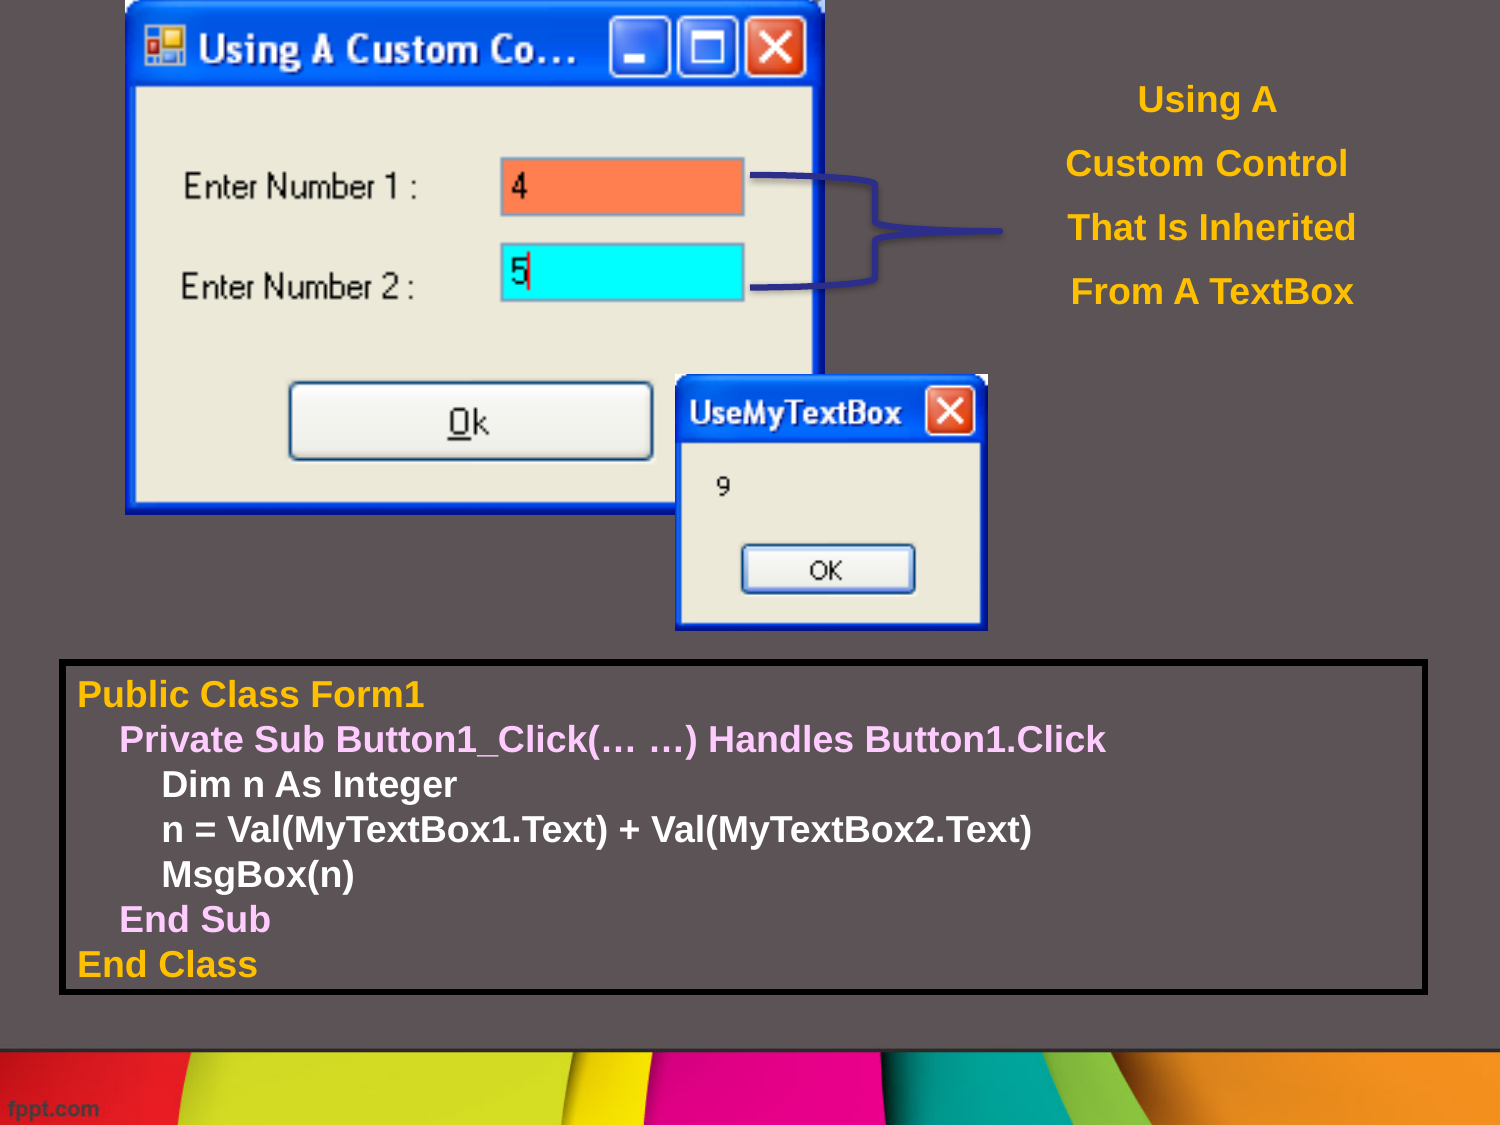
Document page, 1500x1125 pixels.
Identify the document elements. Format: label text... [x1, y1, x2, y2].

text_box [1024, 274, 1475, 350]
text_box [829, 173, 987, 289]
picture [0, 0, 1500, 1125]
text_box Public Class Form1 Private Sub Button1_Click(… …) Handles Button1.Click Dim n As Integer n = Val(MyTextBox1.Text) + Val(MyTextBox2.Text) MsgBox(n) End Sub End Class [62, 662, 1425, 993]
text_box Using A Custom Control That Is Inherited From A TextBox [987, 67, 1438, 319]
